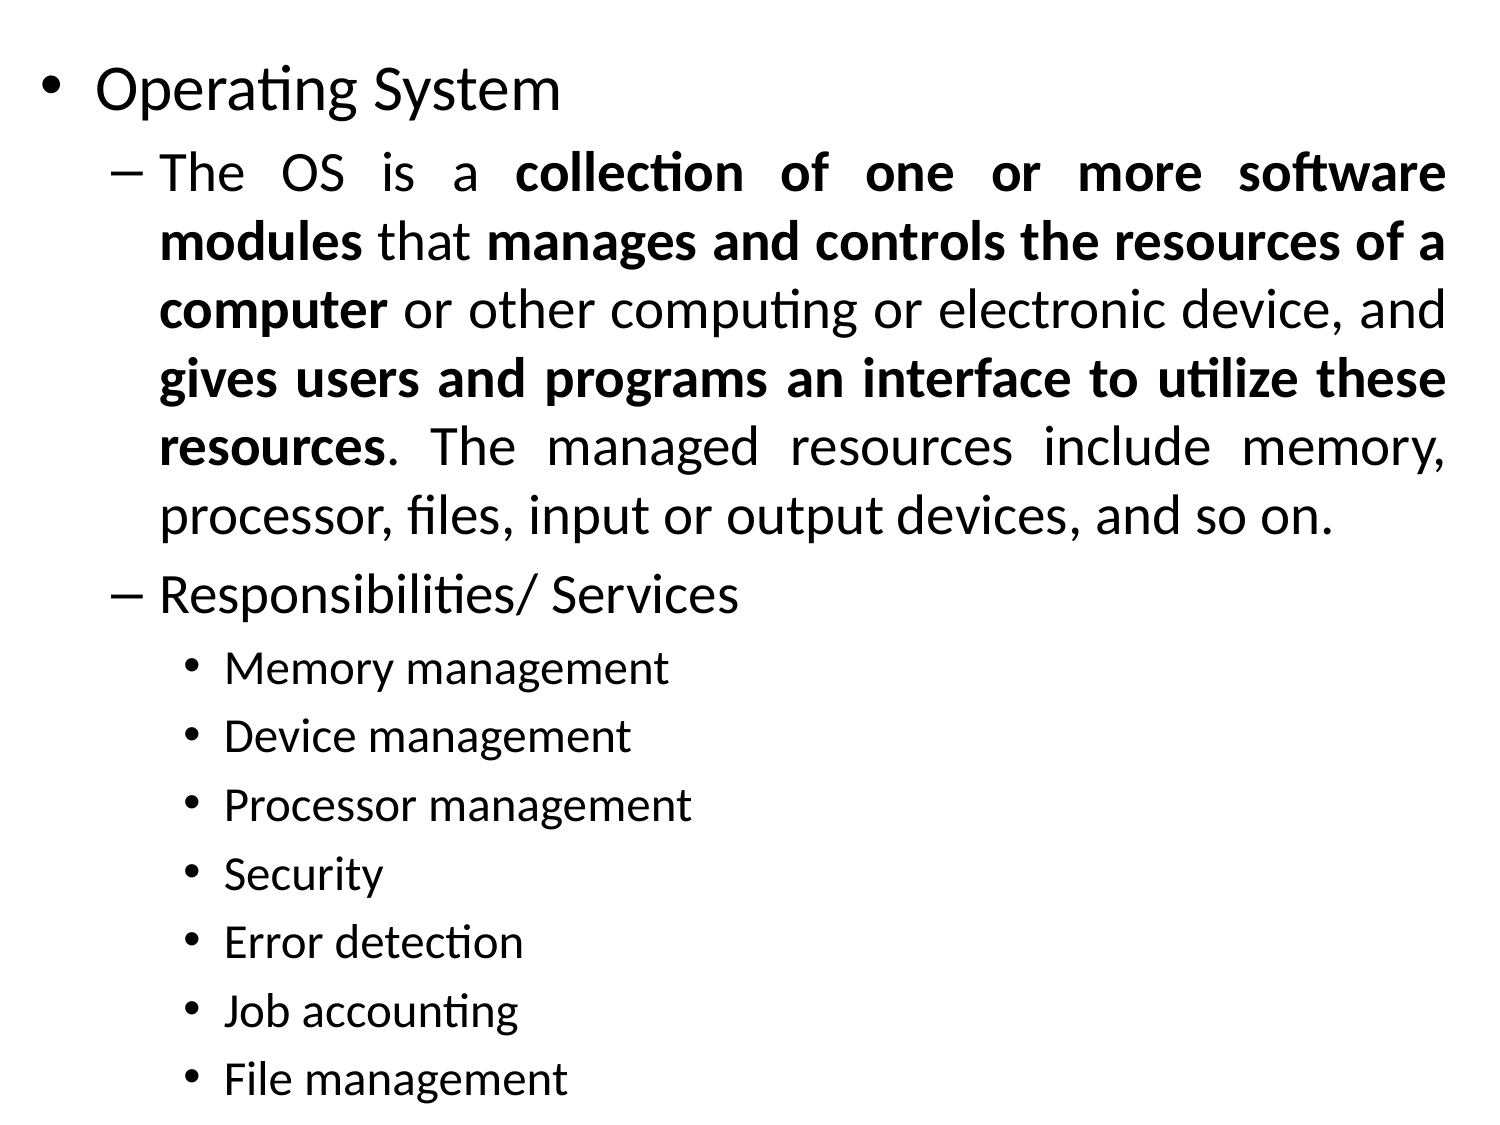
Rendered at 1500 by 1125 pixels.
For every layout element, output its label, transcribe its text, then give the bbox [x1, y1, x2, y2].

list Operating System The OS is a collection of one or more software modules that manages and controls the resources of a computer or other computing or electronic device, and gives users and programs an interface to utilize these resources. The managed resources include memory, processor, files, input or output devices, and so on. Responsibilities/ Services Memory management Device management Processor management Security Error detection Job accounting File management [24, 37, 1463, 1125]
